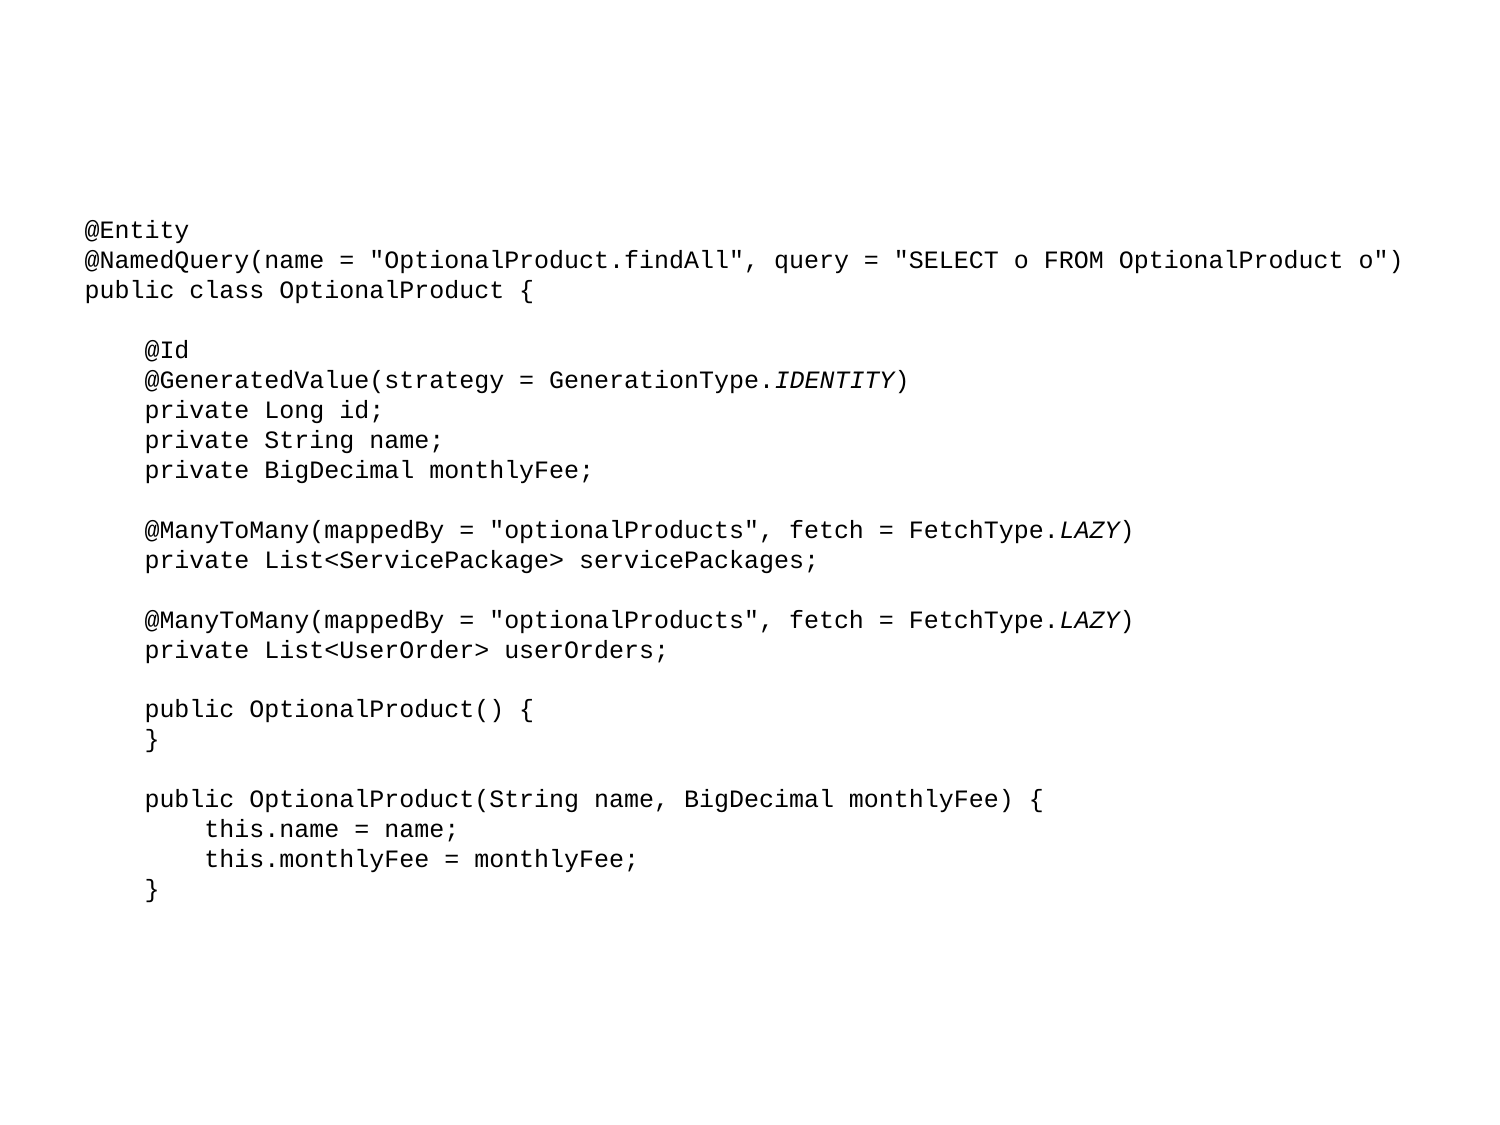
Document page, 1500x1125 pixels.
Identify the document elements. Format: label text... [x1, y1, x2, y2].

text_box @Entity @NamedQuery(name = "OptionalProduct.findAll", query = "SELECT o FROM OptionalProduct o") public class OptionalProduct { @Id @GeneratedValue(strategy = GenerationType.IDENTITY) private Long id; private String name; private BigDecimal monthlyFee; @ManyToMany(mappedBy = "optionalProducts", fetch = FetchType.LAZY) private List<ServicePackage> servicePackages; @ManyToMany(mappedBy = "optionalProducts", fetch = FetchType.LAZY) private List<UserOrder> userOrders; public OptionalProduct() { } public OptionalProduct(String name, BigDecimal monthlyFee) { this.name = name; this.monthlyFee = monthlyFee; } [69, 206, 1431, 910]
